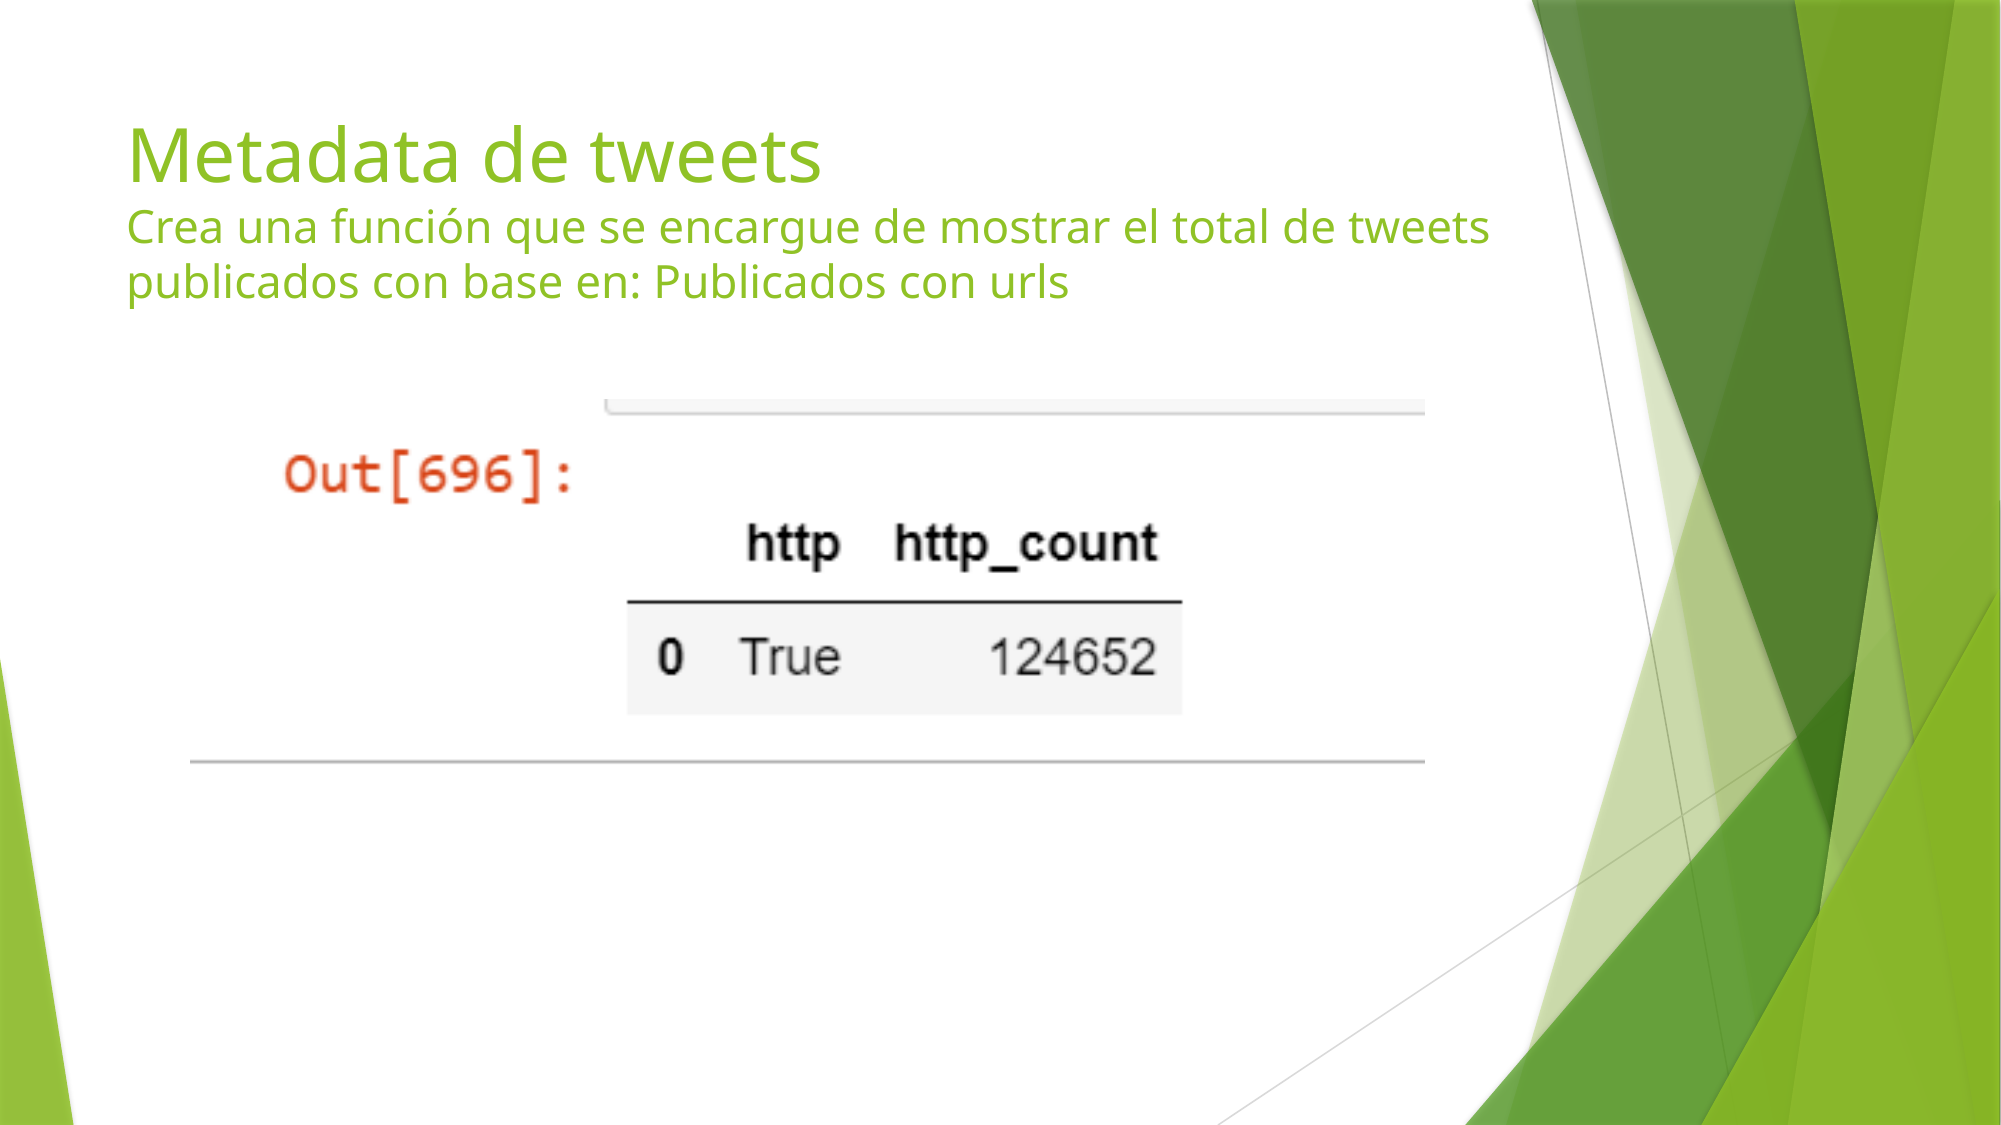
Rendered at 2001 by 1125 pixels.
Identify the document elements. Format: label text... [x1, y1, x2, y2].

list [189, 399, 1425, 768]
title Metadata de tweets Crea una función que se encargue de mostrar el total de tweets publicados con base en: Publicados con urls [111, 99, 1522, 317]
